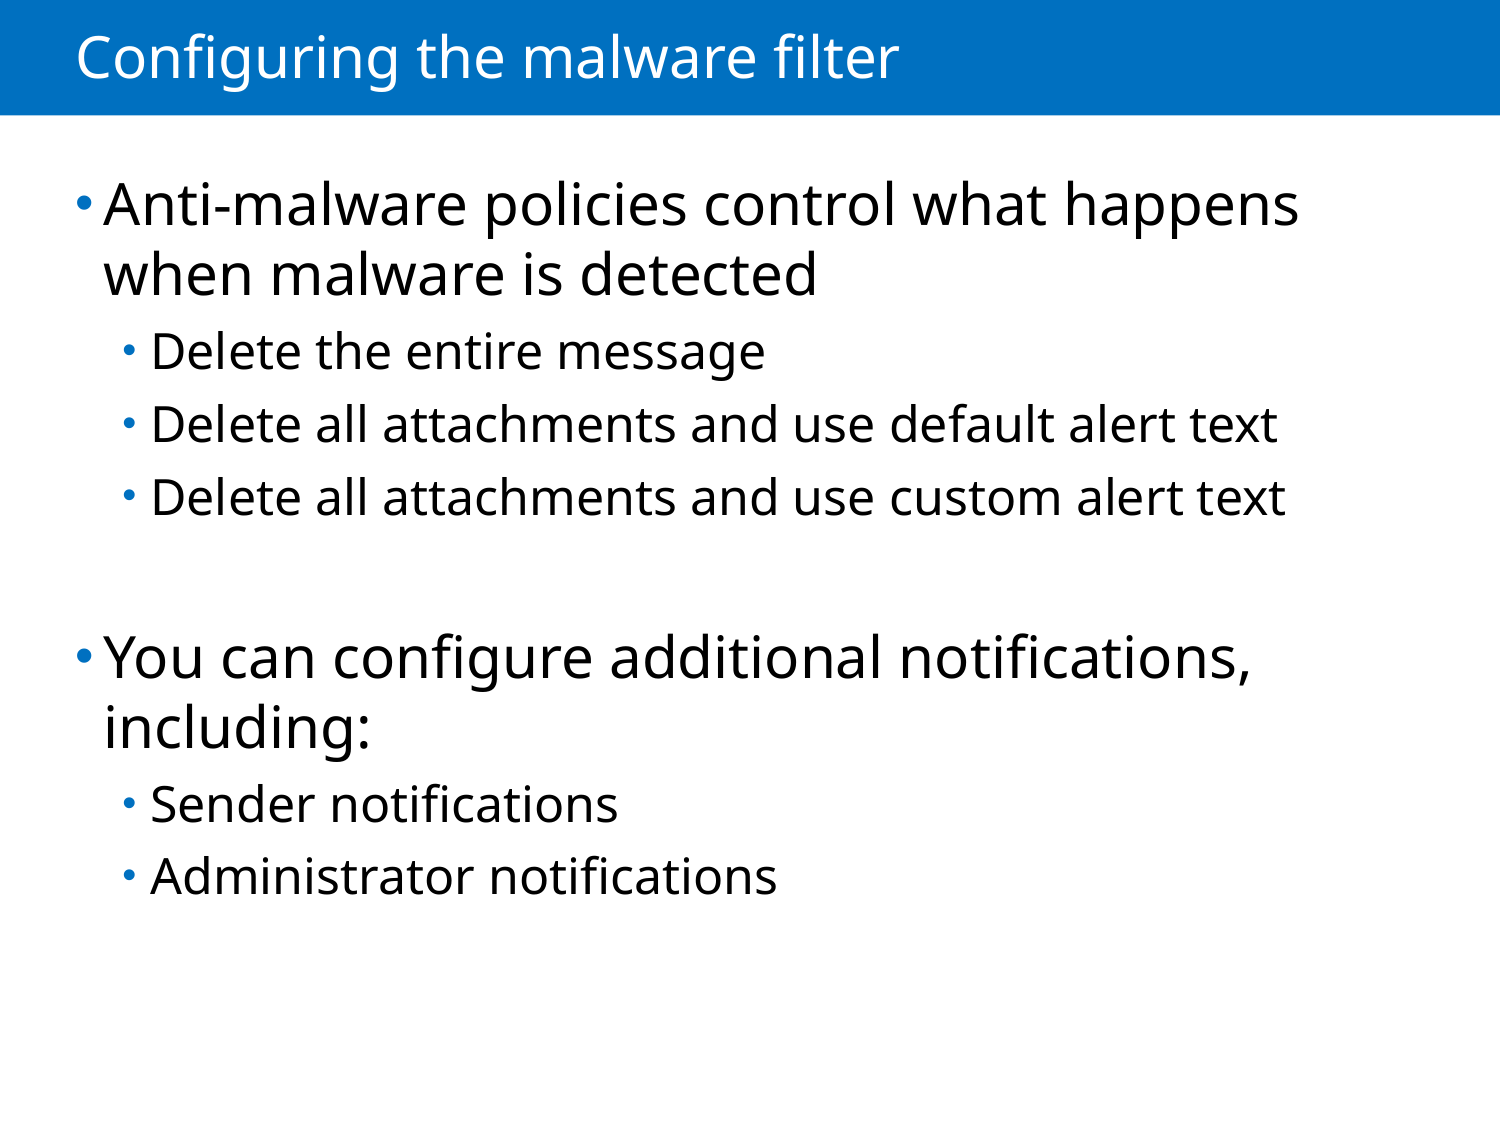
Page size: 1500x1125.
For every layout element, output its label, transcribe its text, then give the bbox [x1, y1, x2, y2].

title Configuring the malware filter [75, 0, 1351, 122]
text_box Anti-malware policies control what happens when malware is detected Delete the entire message Delete all attachments and use default alert text Delete all attachments and use custom alert text You can configure additional notifications, including: Sender notifications Administrator notifications [75, 167, 1408, 1012]
